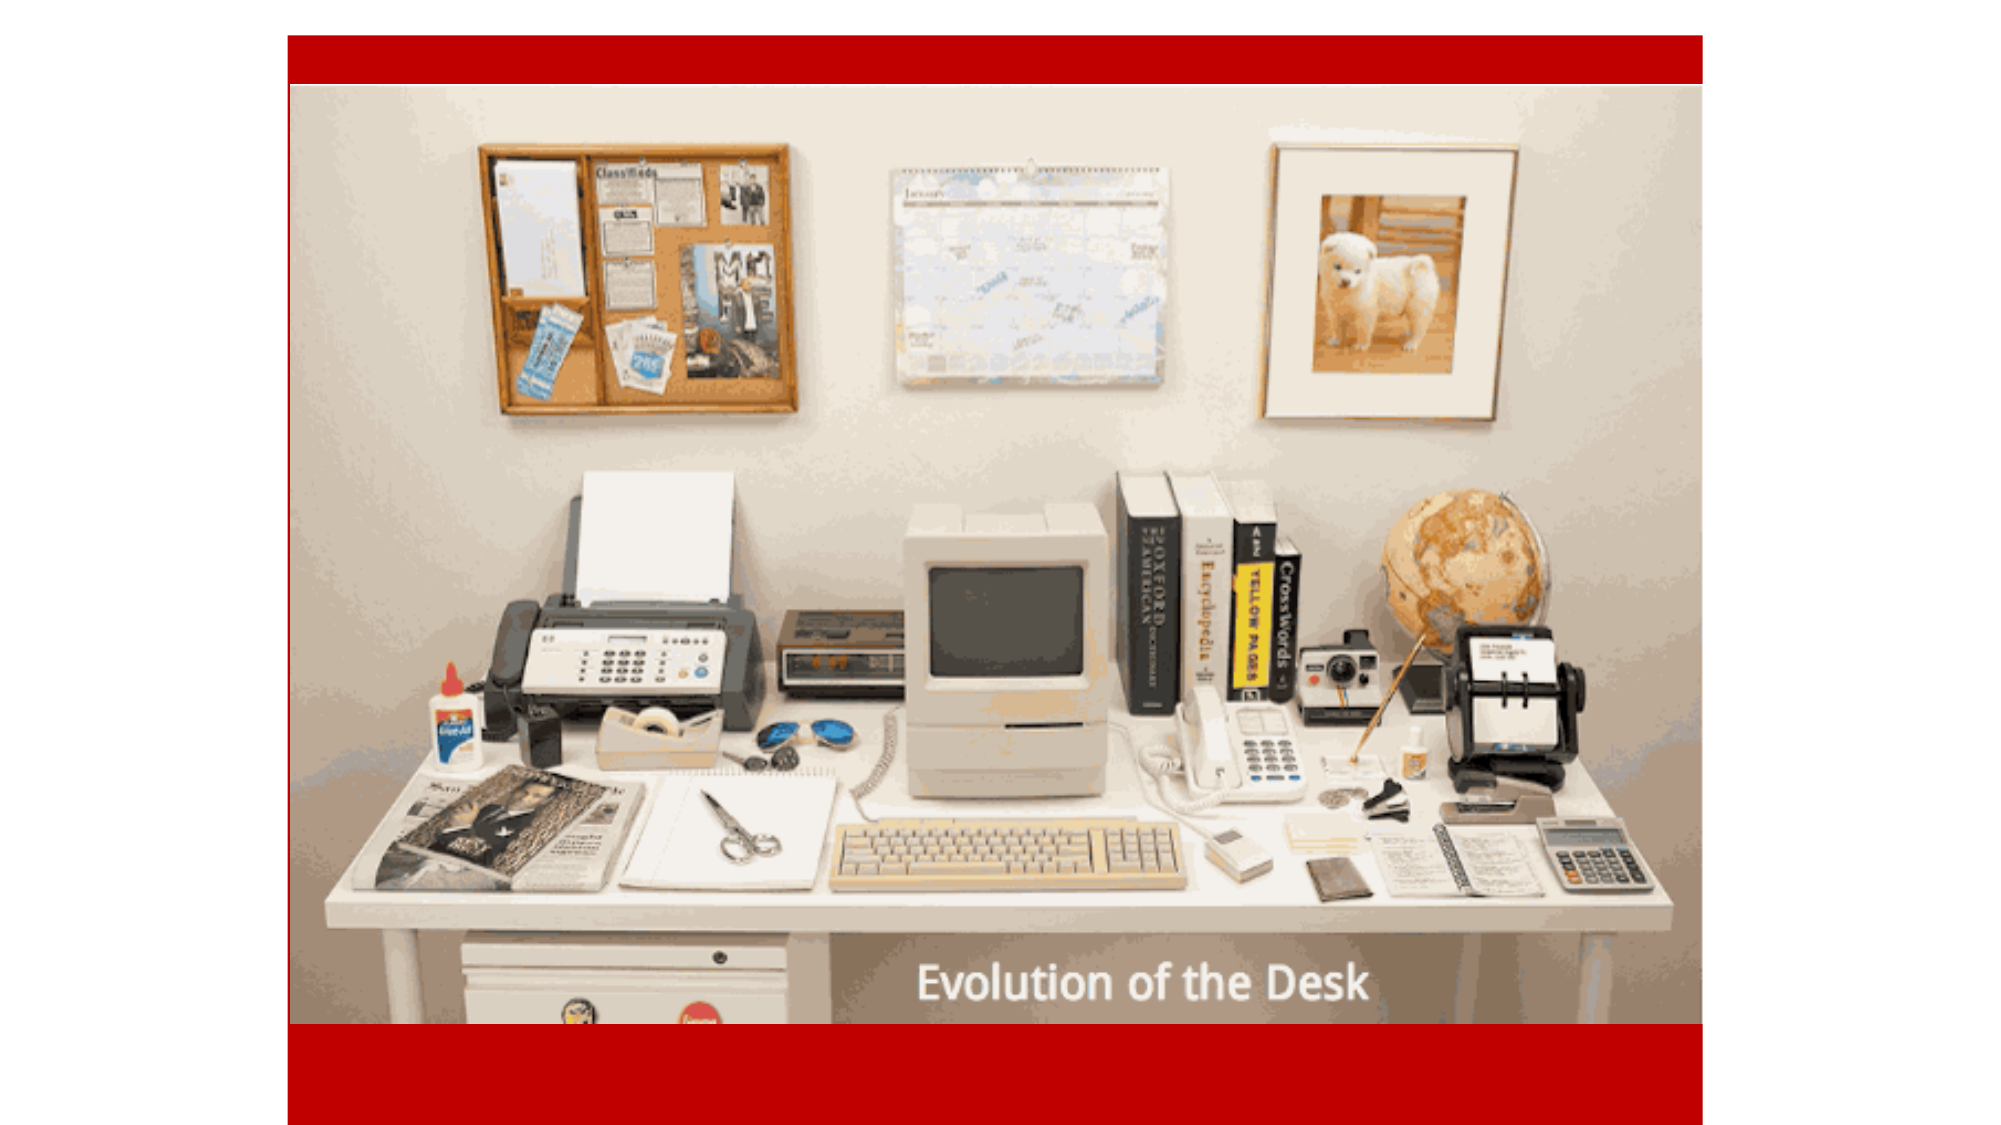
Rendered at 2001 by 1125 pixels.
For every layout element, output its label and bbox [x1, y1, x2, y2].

text_box [287, 34, 1704, 1125]
picture [289, 83, 1706, 1024]
